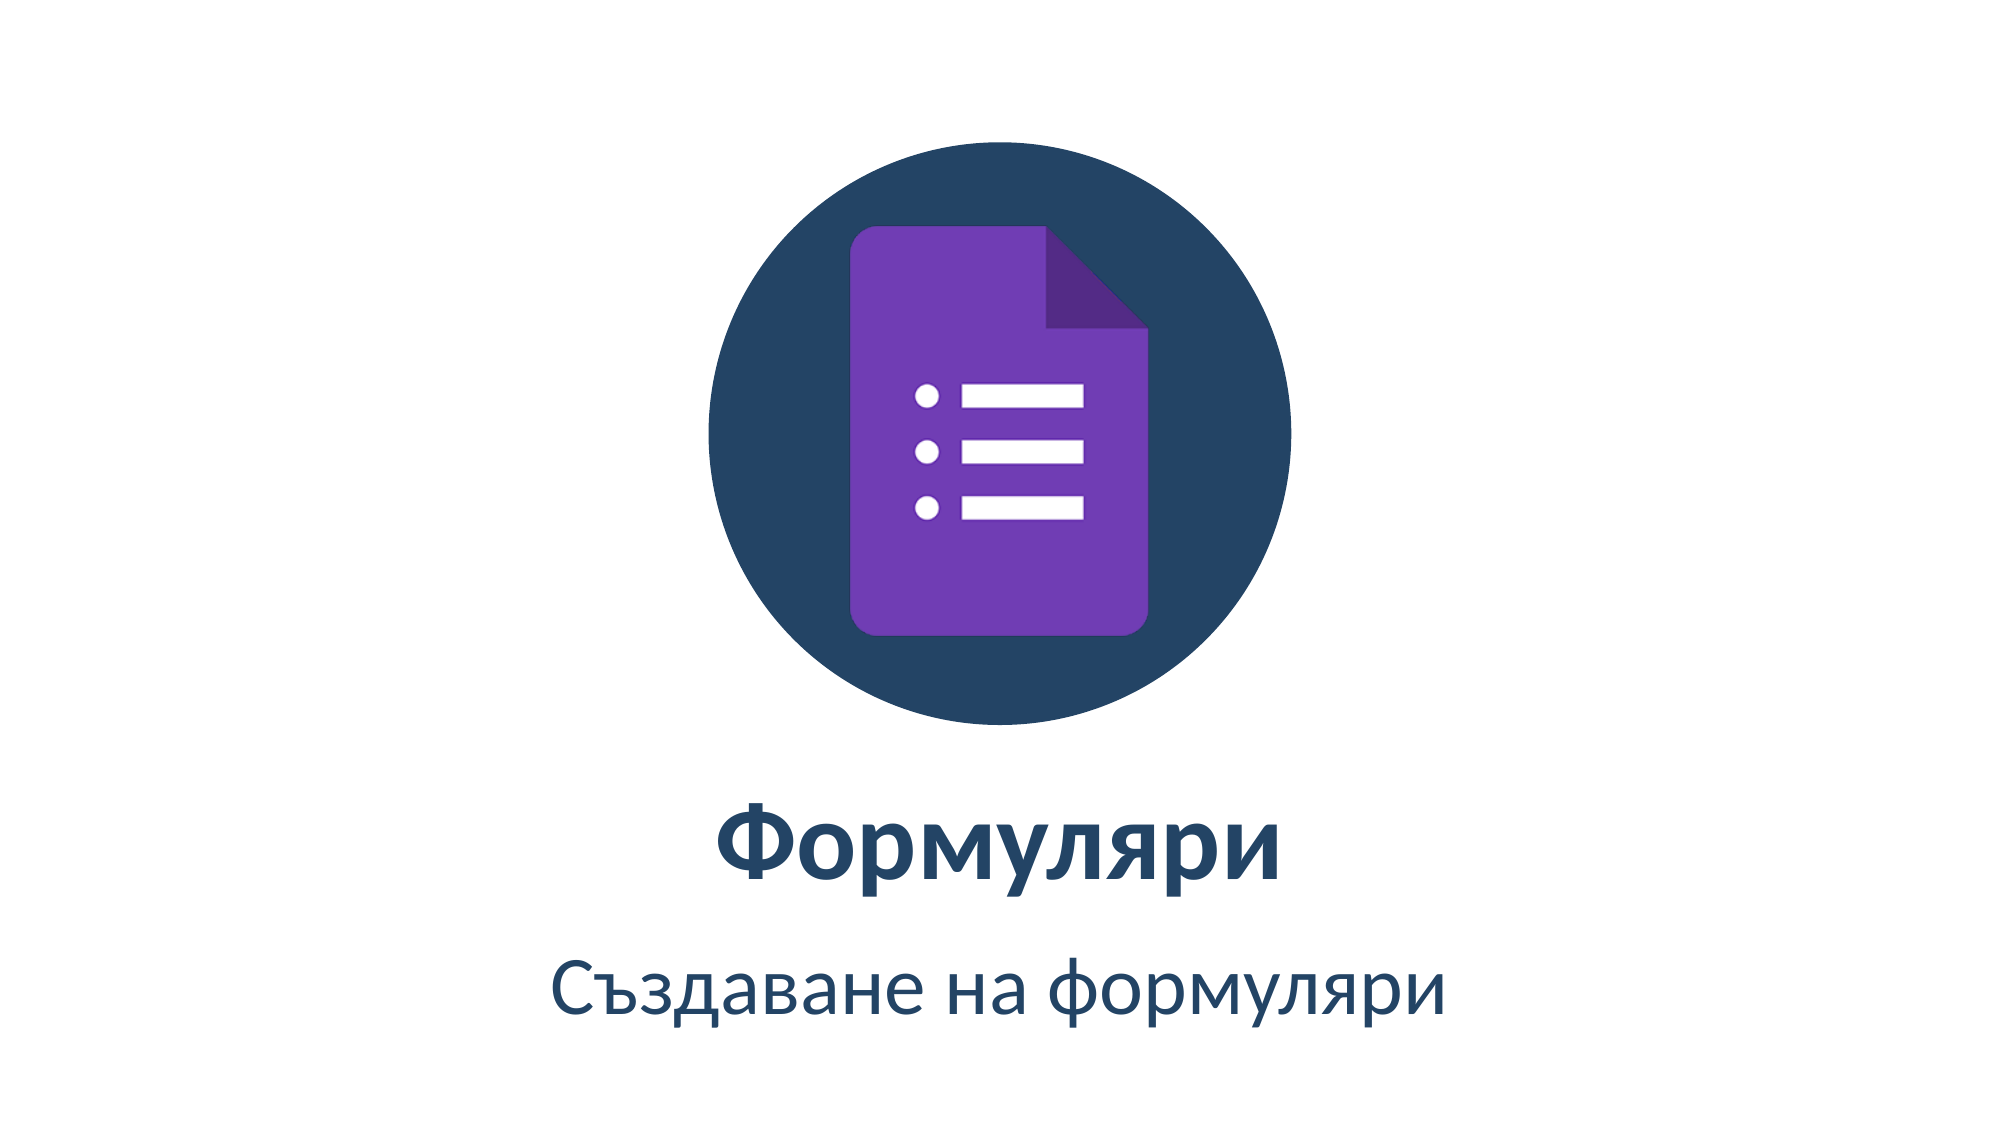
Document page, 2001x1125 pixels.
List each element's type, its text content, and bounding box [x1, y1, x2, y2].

title Формуляри [100, 771, 1900, 898]
subtitle Създаване на формуляри [100, 916, 1900, 1043]
picture [780, 212, 1219, 651]
